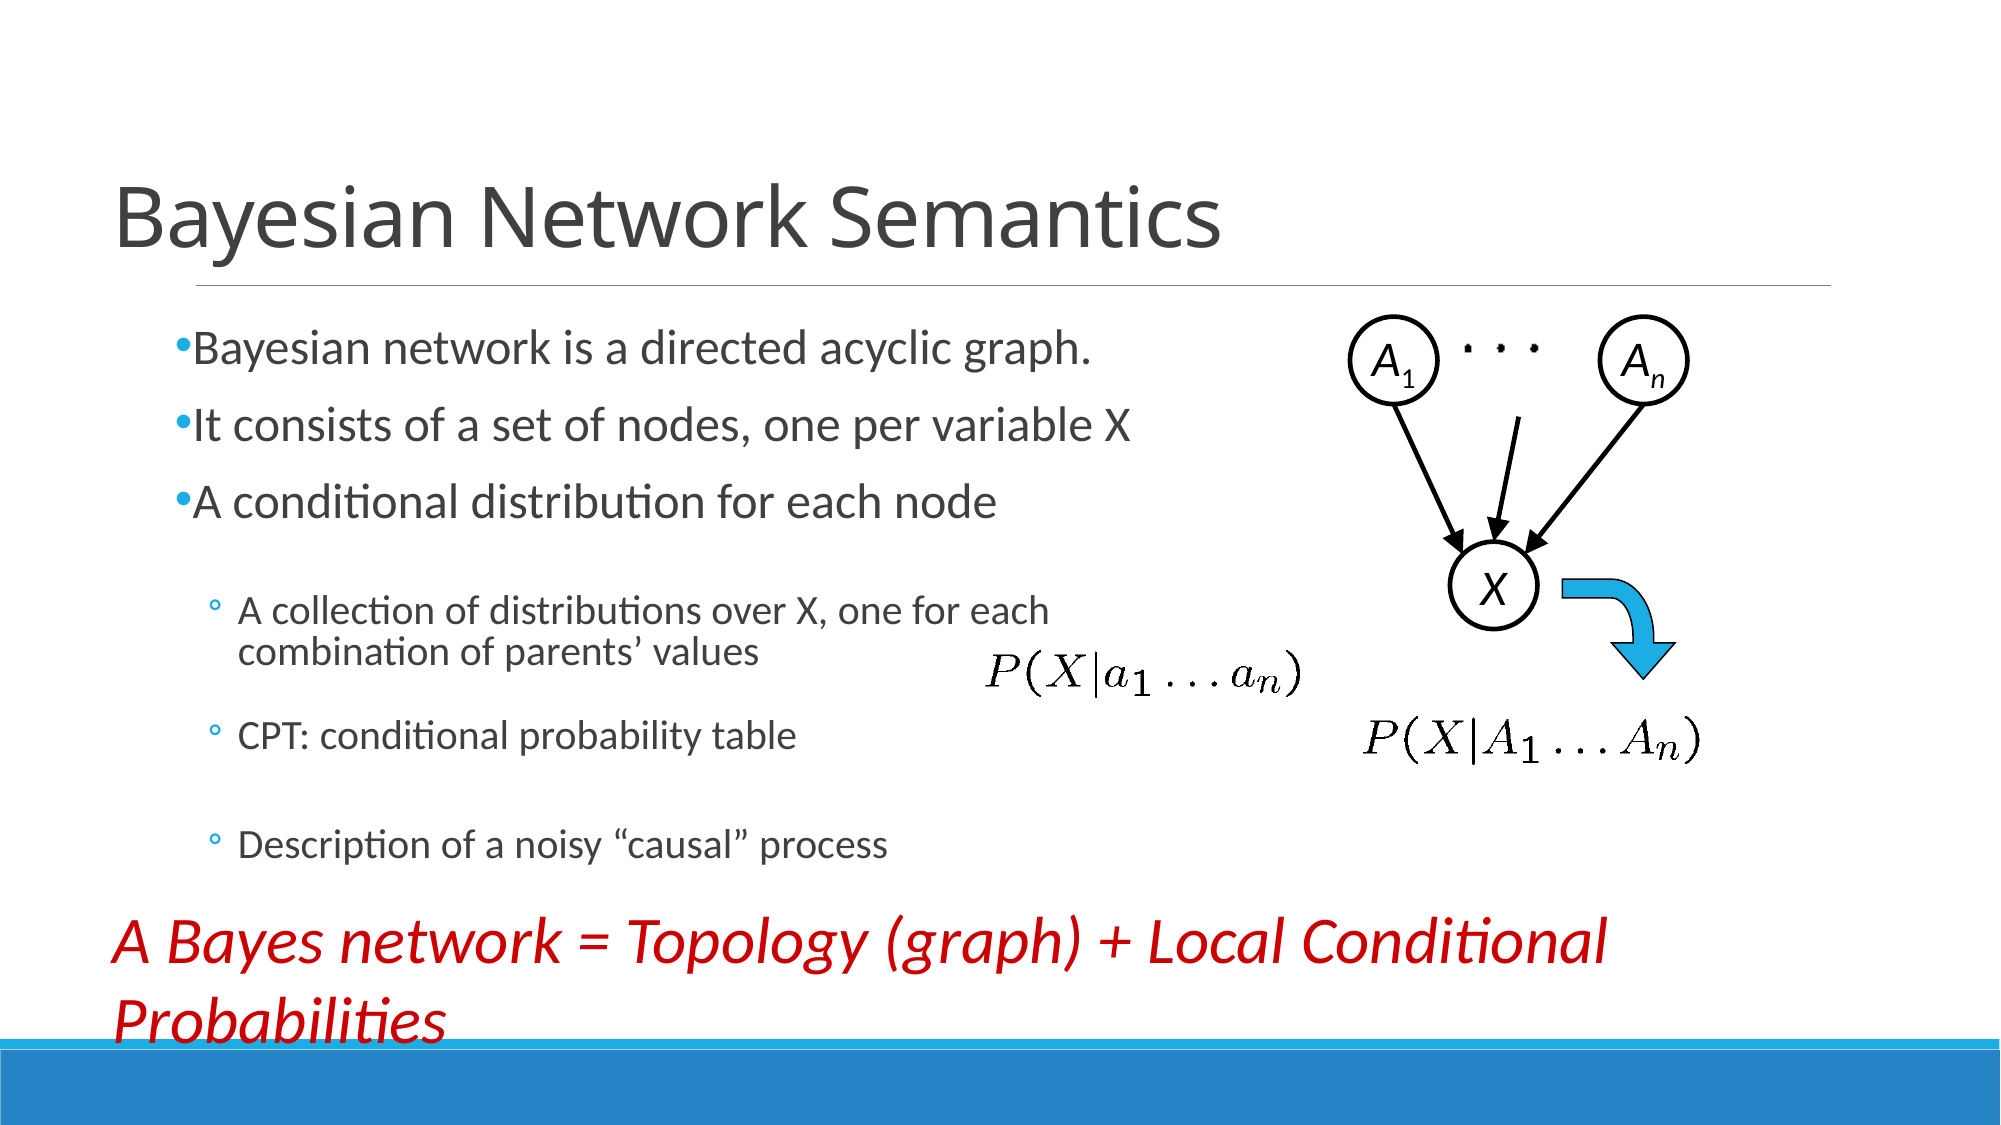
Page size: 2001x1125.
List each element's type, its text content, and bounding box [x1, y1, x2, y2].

text_box [1562, 579, 1675, 680]
text_box An [1599, 316, 1688, 404]
title Bayesian Network Semantics [97, 84, 2000, 273]
text_box A1 [1349, 316, 1438, 404]
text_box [1524, 406, 1645, 553]
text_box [1393, 406, 1464, 553]
picture [1461, 341, 1541, 357]
text_box A Bayes network = Topology (graph) + Local Conditional Probabilities [97, 889, 1918, 1064]
list Bayesian network is a directed acyclic graph. It consists of a set of nodes, one per variable X A conditional distribution for each node A collection of distributions over X, one for each combination of parents’ values CPT: conditional probability table Description of a noisy “causal” process [174, 229, 1150, 889]
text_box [1493, 416, 1520, 540]
text_box X [1449, 541, 1538, 630]
picture [983, 649, 1301, 701]
picture [1361, 716, 1701, 767]
